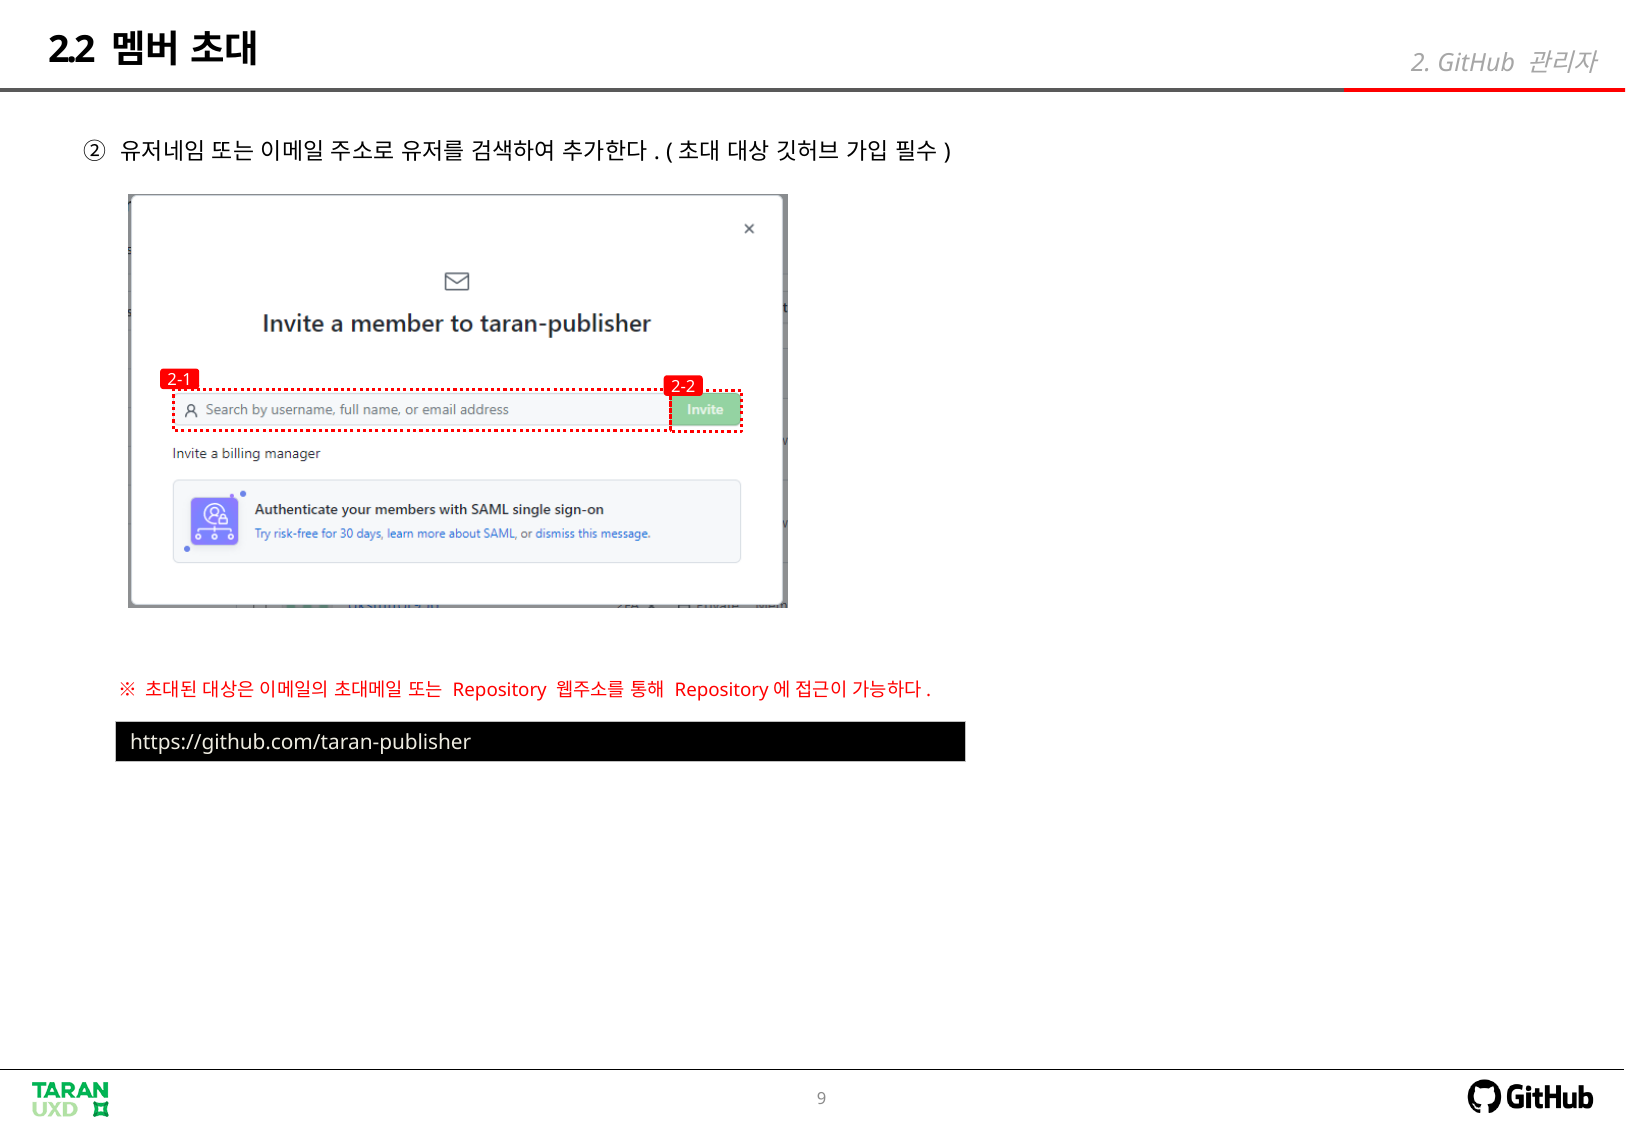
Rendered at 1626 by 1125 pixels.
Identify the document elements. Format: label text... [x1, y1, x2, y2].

text_box 유저네임 또는 이메일 주소로 유저를 검색하여 추가한다. (초대 대상 깃허브 가입 필수) [68, 123, 1545, 172]
text_box ※ 초대된 대상은 이메일의 초대메일 또는 Repository 웹주소를 통해 Repository에 접근이 가능하다. [103, 670, 1014, 708]
text_box https://github.com/taran-publisher [115, 721, 966, 762]
picture [127, 194, 789, 608]
picture [32, 1082, 109, 1117]
picture [1466, 1059, 1594, 1125]
text_box 2.2 멤버 초대 [33, 17, 275, 78]
slide_number 9 [762, 1069, 842, 1125]
